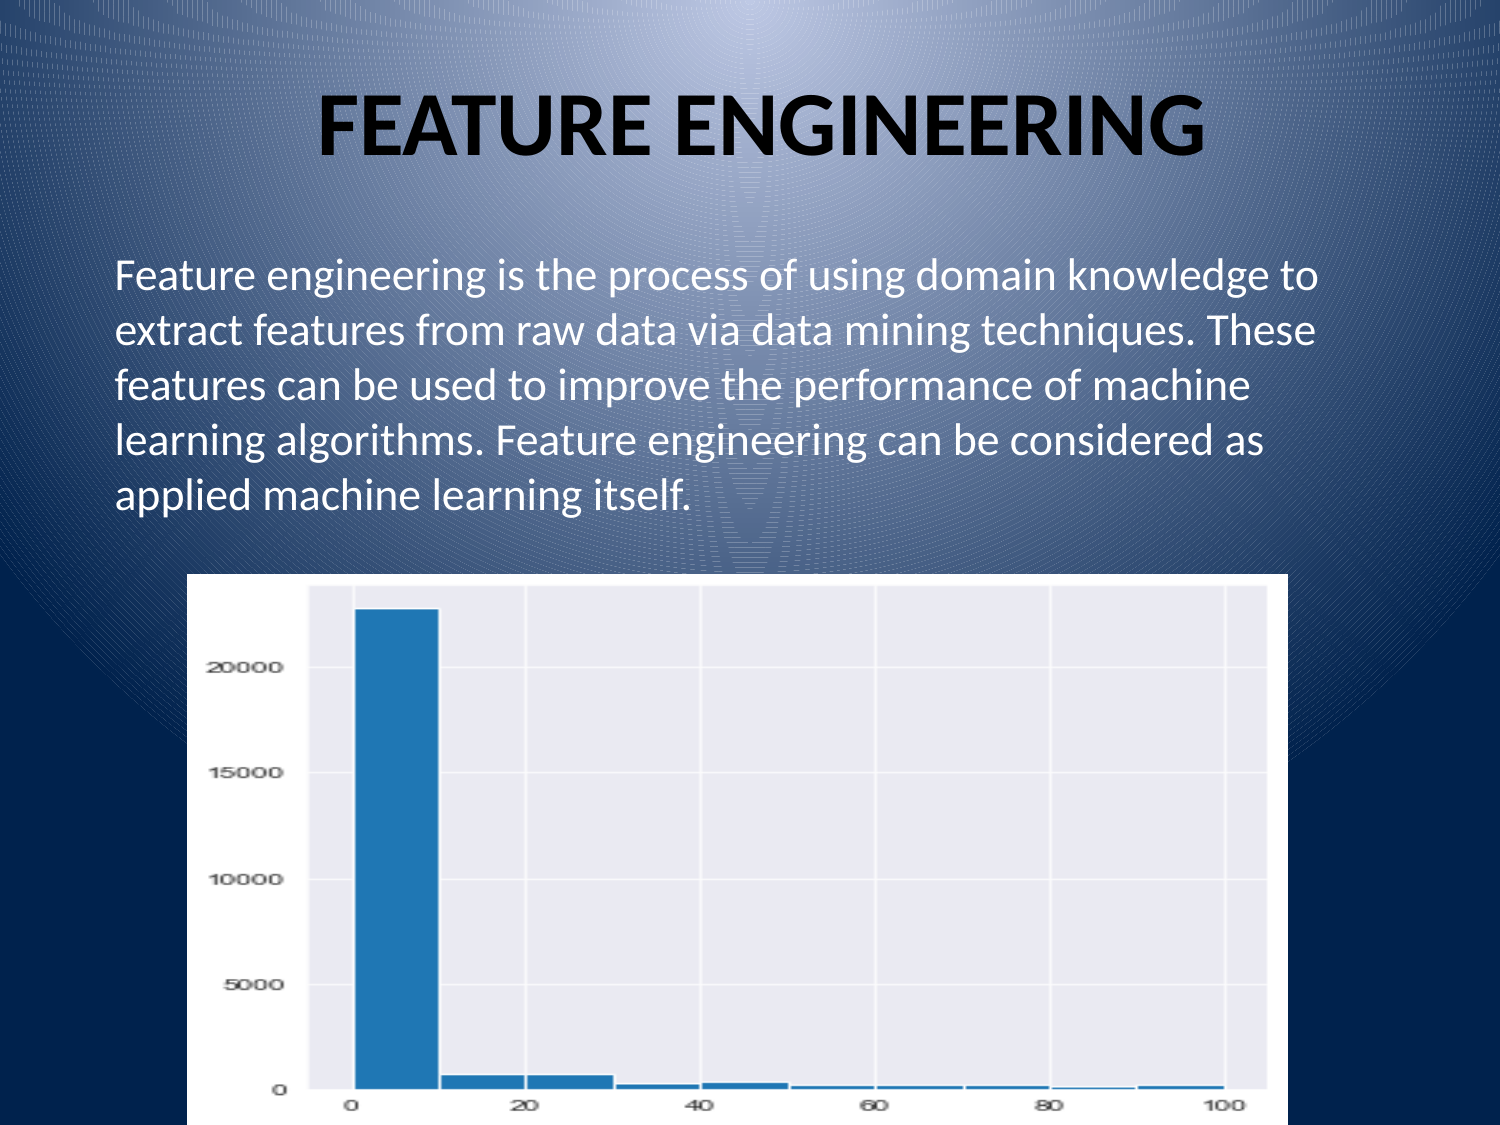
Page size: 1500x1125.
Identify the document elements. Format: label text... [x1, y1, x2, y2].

text_box Feature engineering is the process of using domain knowledge to extract features from raw data via data mining techniques. These features can be used to improve the performance of machine learning algorithms. Feature engineering can be considered as applied machine learning itself. [99, 237, 1375, 583]
picture [187, 574, 1288, 1125]
text_box FEATURE ENGINEERING [124, 24, 1400, 213]
